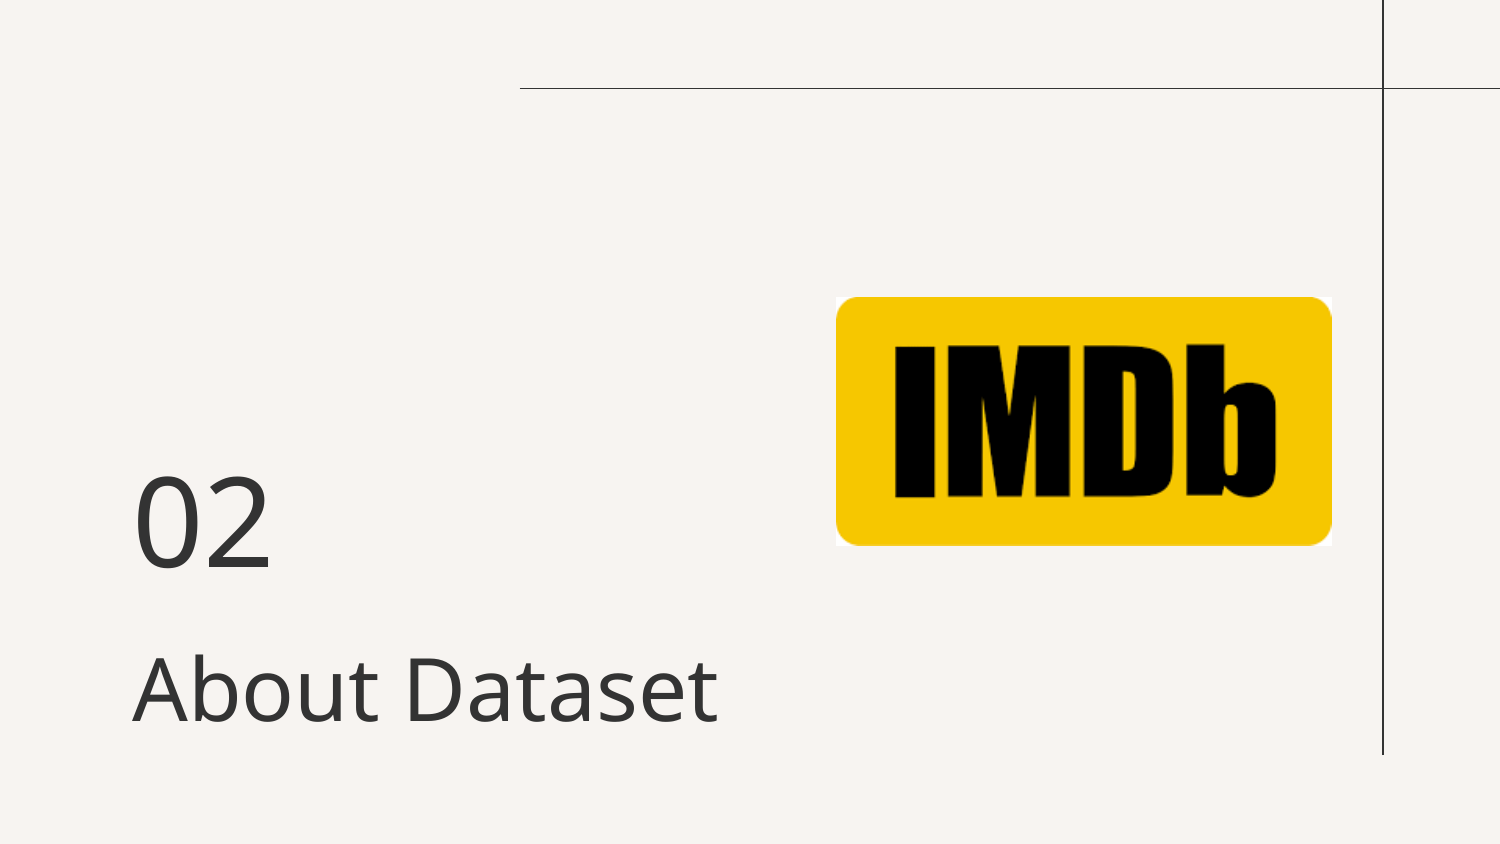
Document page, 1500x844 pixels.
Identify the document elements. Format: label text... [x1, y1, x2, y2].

title About Dataset [116, 617, 736, 756]
picture [836, 297, 1332, 547]
title 02 [116, 448, 329, 587]
